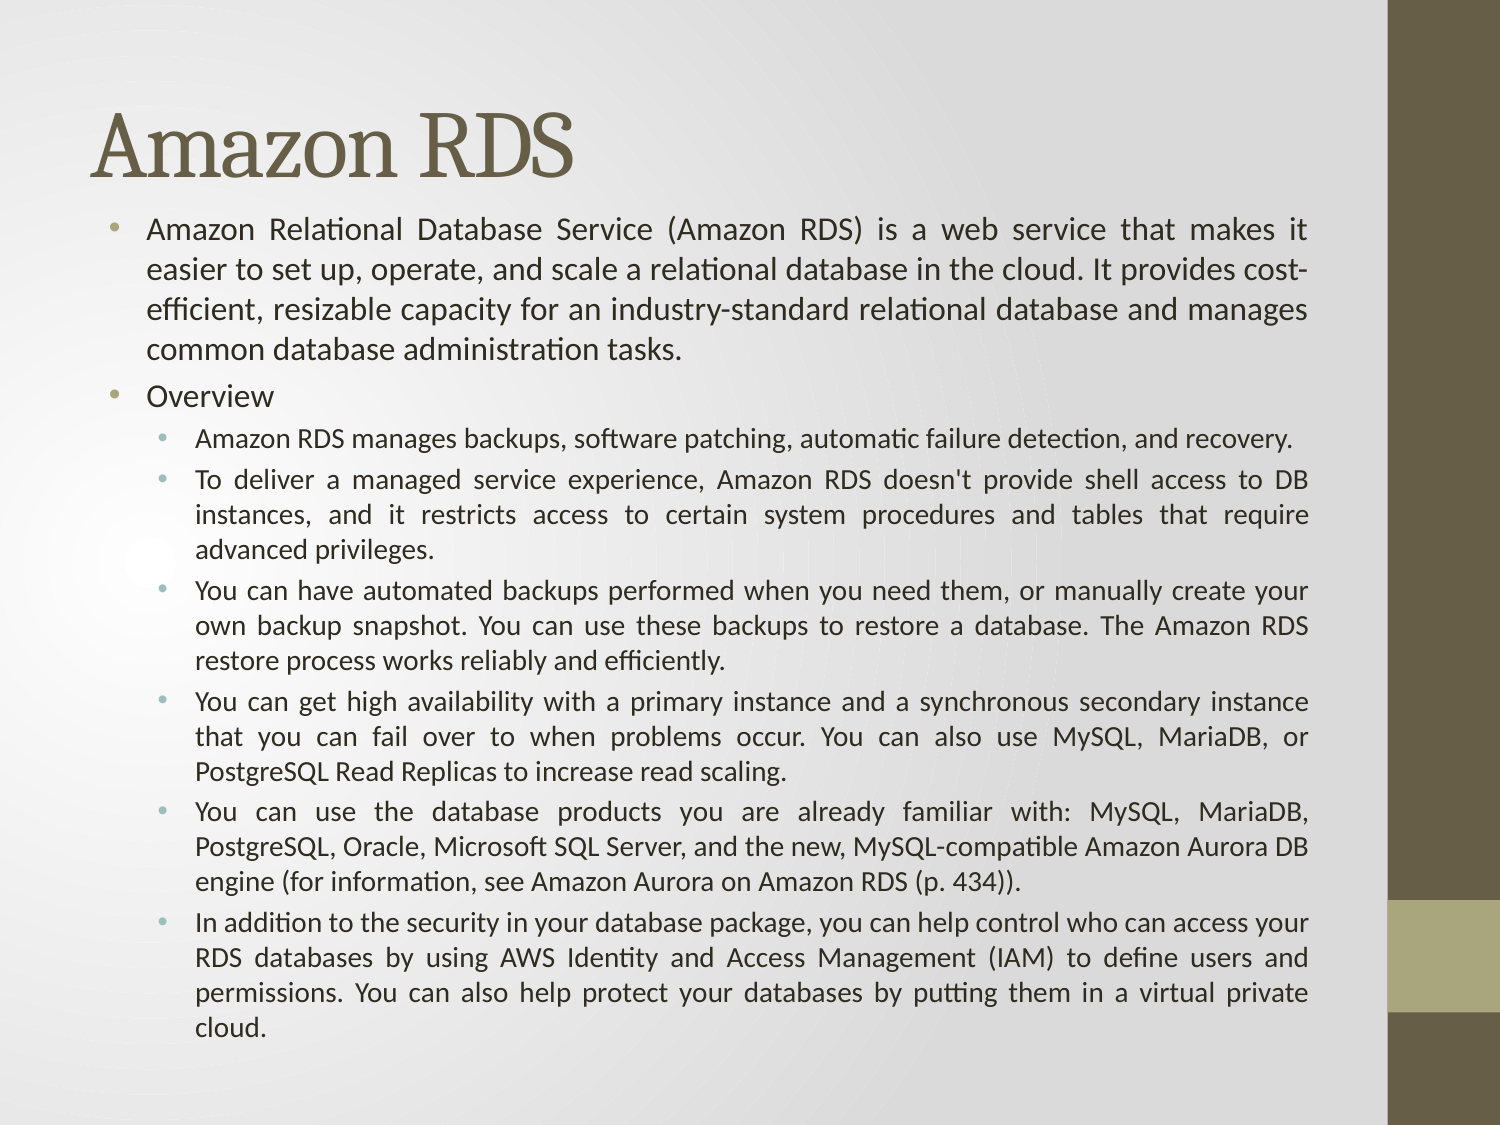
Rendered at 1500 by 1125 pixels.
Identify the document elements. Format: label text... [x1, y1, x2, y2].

list Amazon Relational Database Service (Amazon RDS) is a web service that makes it easier to set up, operate, and scale a relational database in the cloud. It provides cost-eﬃcient, resizable capacity for an industry-standard relational database and manages common database administration tasks. Overview Amazon RDS manages backups, software patching, automatic failure detection, and recovery. To deliver a managed service experience, Amazon RDS doesn't provide shell access to DB instances, and it restricts access to certain system procedures and tables that require advanced privileges. You can have automated backups performed when you need them, or manually create your own backup snapshot. You can use these backups to restore a database. The Amazon RDS restore process works reliably and eﬃciently. You can get high availability with a primary instance and a synchronous secondary instance that you can fail over to when problems occur. You can also use MySQL, MariaDB, or PostgreSQL Read Replicas to increase read scaling. You can use the database products you are already familiar with: MySQL, MariaDB, PostgreSQL, Oracle, Microsoft SQL Server, and the new, MySQL-compatible Amazon Aurora DB engine (for information, see Amazon Aurora on Amazon RDS (p. 434)). In addition to the security in your database package, you can help control who can access your RDS databases by using AWS Identity and Access Management (IAM) to deﬁne users and permissions. You can also help protect your databases by putting them in a virtual private cloud. [75, 200, 1325, 1088]
title Amazon RDS [75, 45, 1325, 200]
